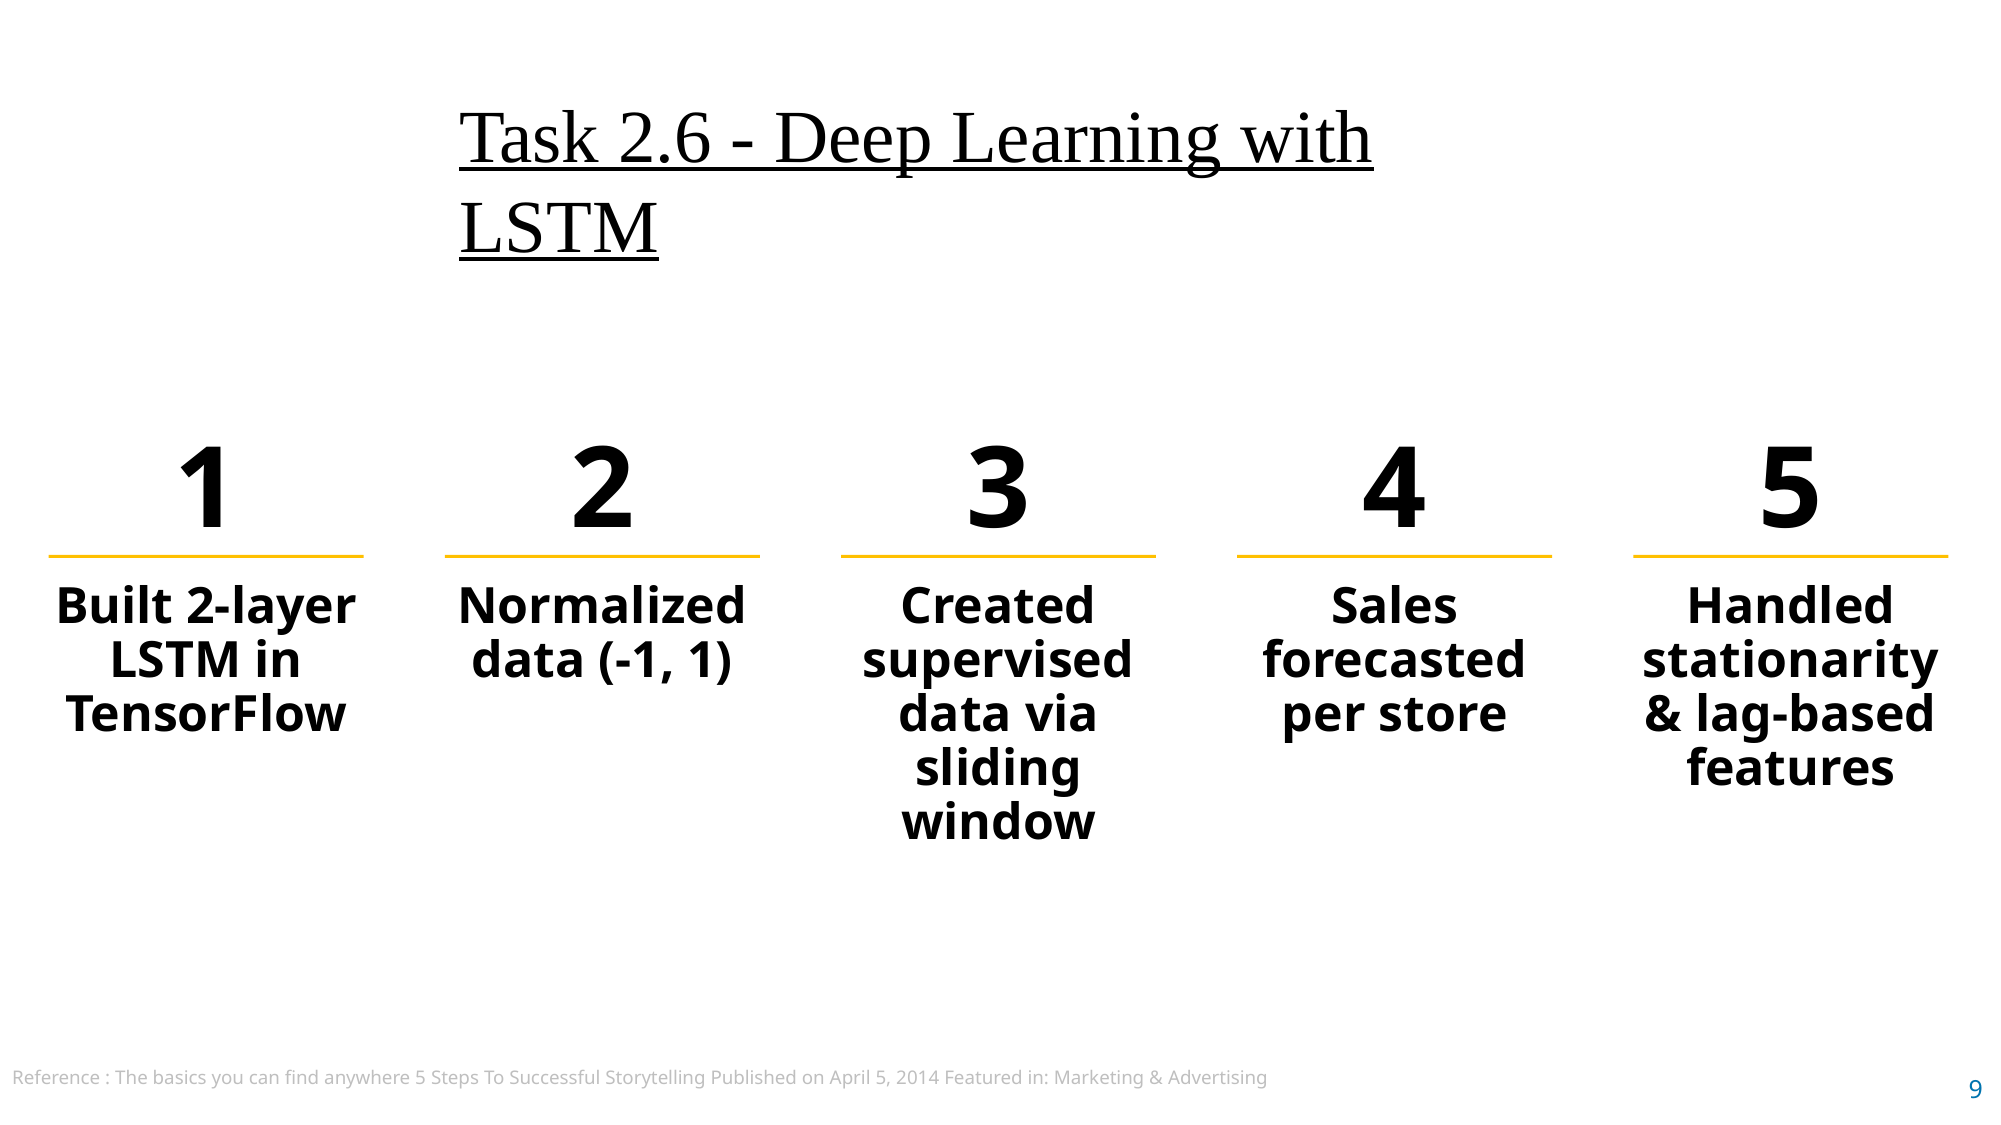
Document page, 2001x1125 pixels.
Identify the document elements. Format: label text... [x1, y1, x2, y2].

list Handled stationarity & lag-based features [1595, 573, 1986, 807]
list Sales forecasted per store [1199, 573, 1590, 823]
list 3 [803, 422, 1194, 561]
list Created supervised data via sliding window [803, 573, 1194, 878]
slide_number 9 [1927, 1060, 1998, 1121]
list 5 [1595, 422, 1986, 561]
list Built 2-layer LSTM in TensorFlow [11, 573, 402, 823]
list 1 [11, 422, 402, 561]
text_box Task 2.6 - Deep Learning with LSTM [444, 80, 1445, 276]
list 2 [407, 422, 798, 561]
list Normalized data (-1, 1) [407, 573, 798, 698]
list 4 [1199, 422, 1590, 561]
text_box Reference : The basics you can find anywhere 5 Steps To Successful Storytelling Published on April 5, 2014 Featured in: Marketing & Advertising [0, 1058, 1282, 1096]
